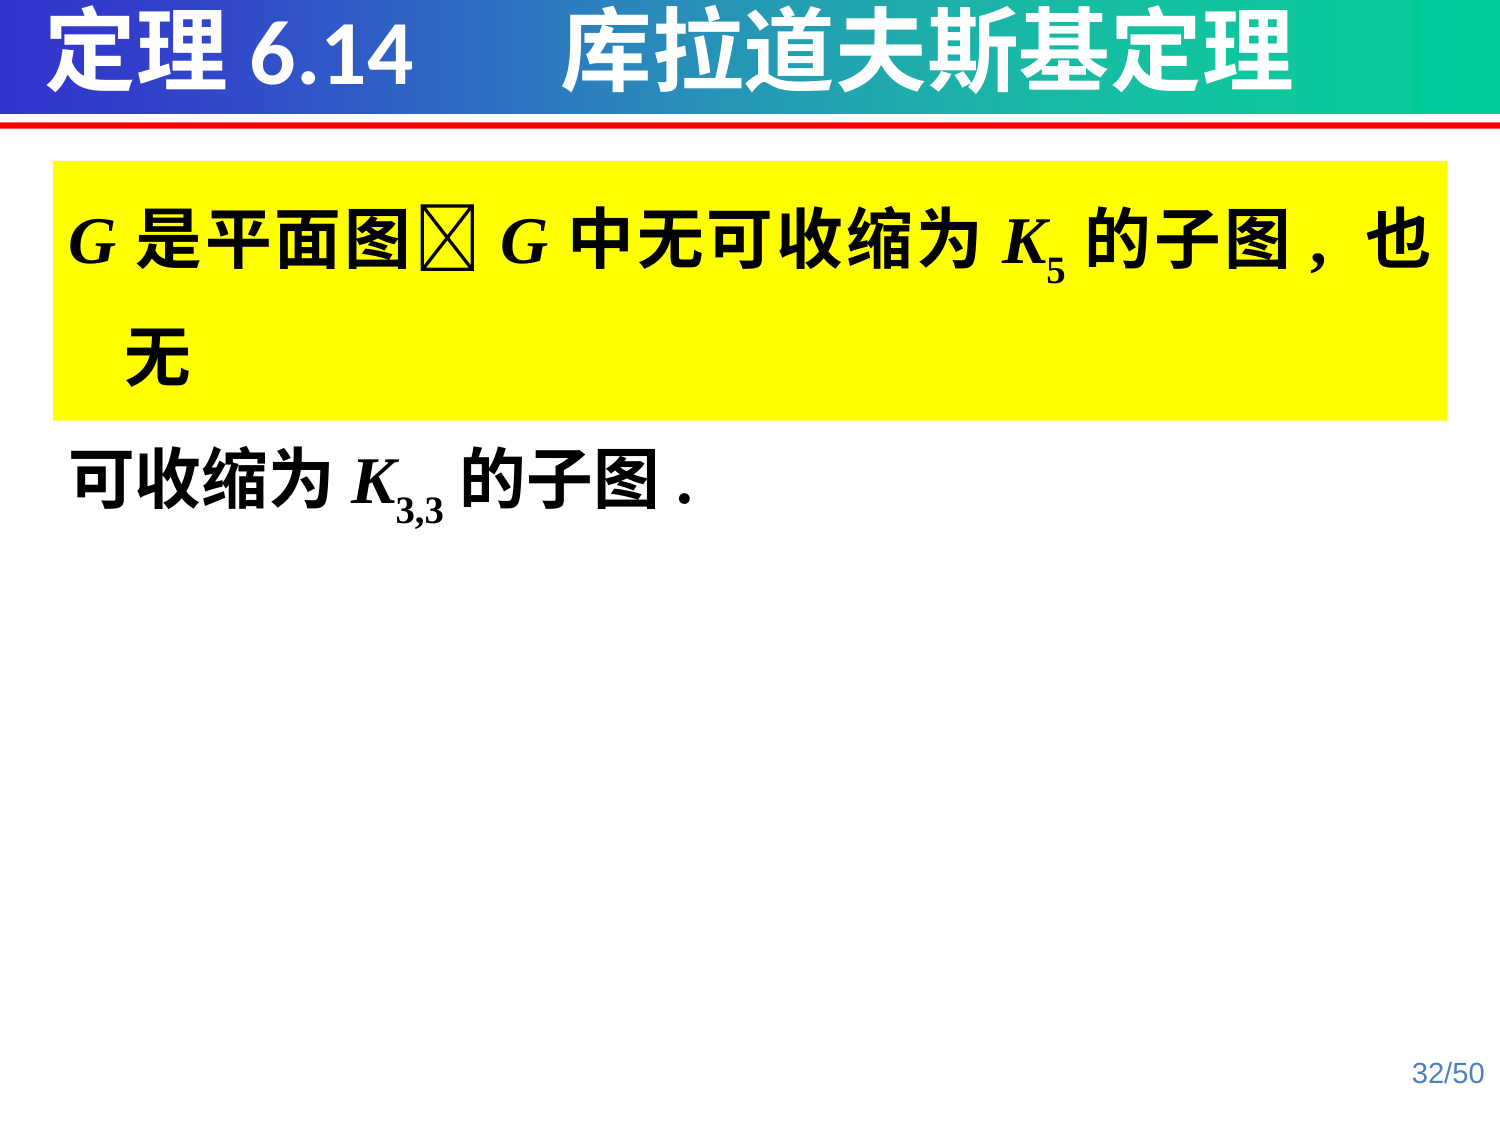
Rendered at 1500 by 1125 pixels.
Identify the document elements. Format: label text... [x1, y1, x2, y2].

title 定理6.14 库拉道夫斯基定理 [29, 0, 1380, 101]
slide_number 32/50 [1149, 1046, 1500, 1125]
picture [0, 0, 1500, 114]
list G是平面图G中无可收缩为K5的子图, 也无 可收缩为K3,3的子图. [53, 160, 1448, 421]
